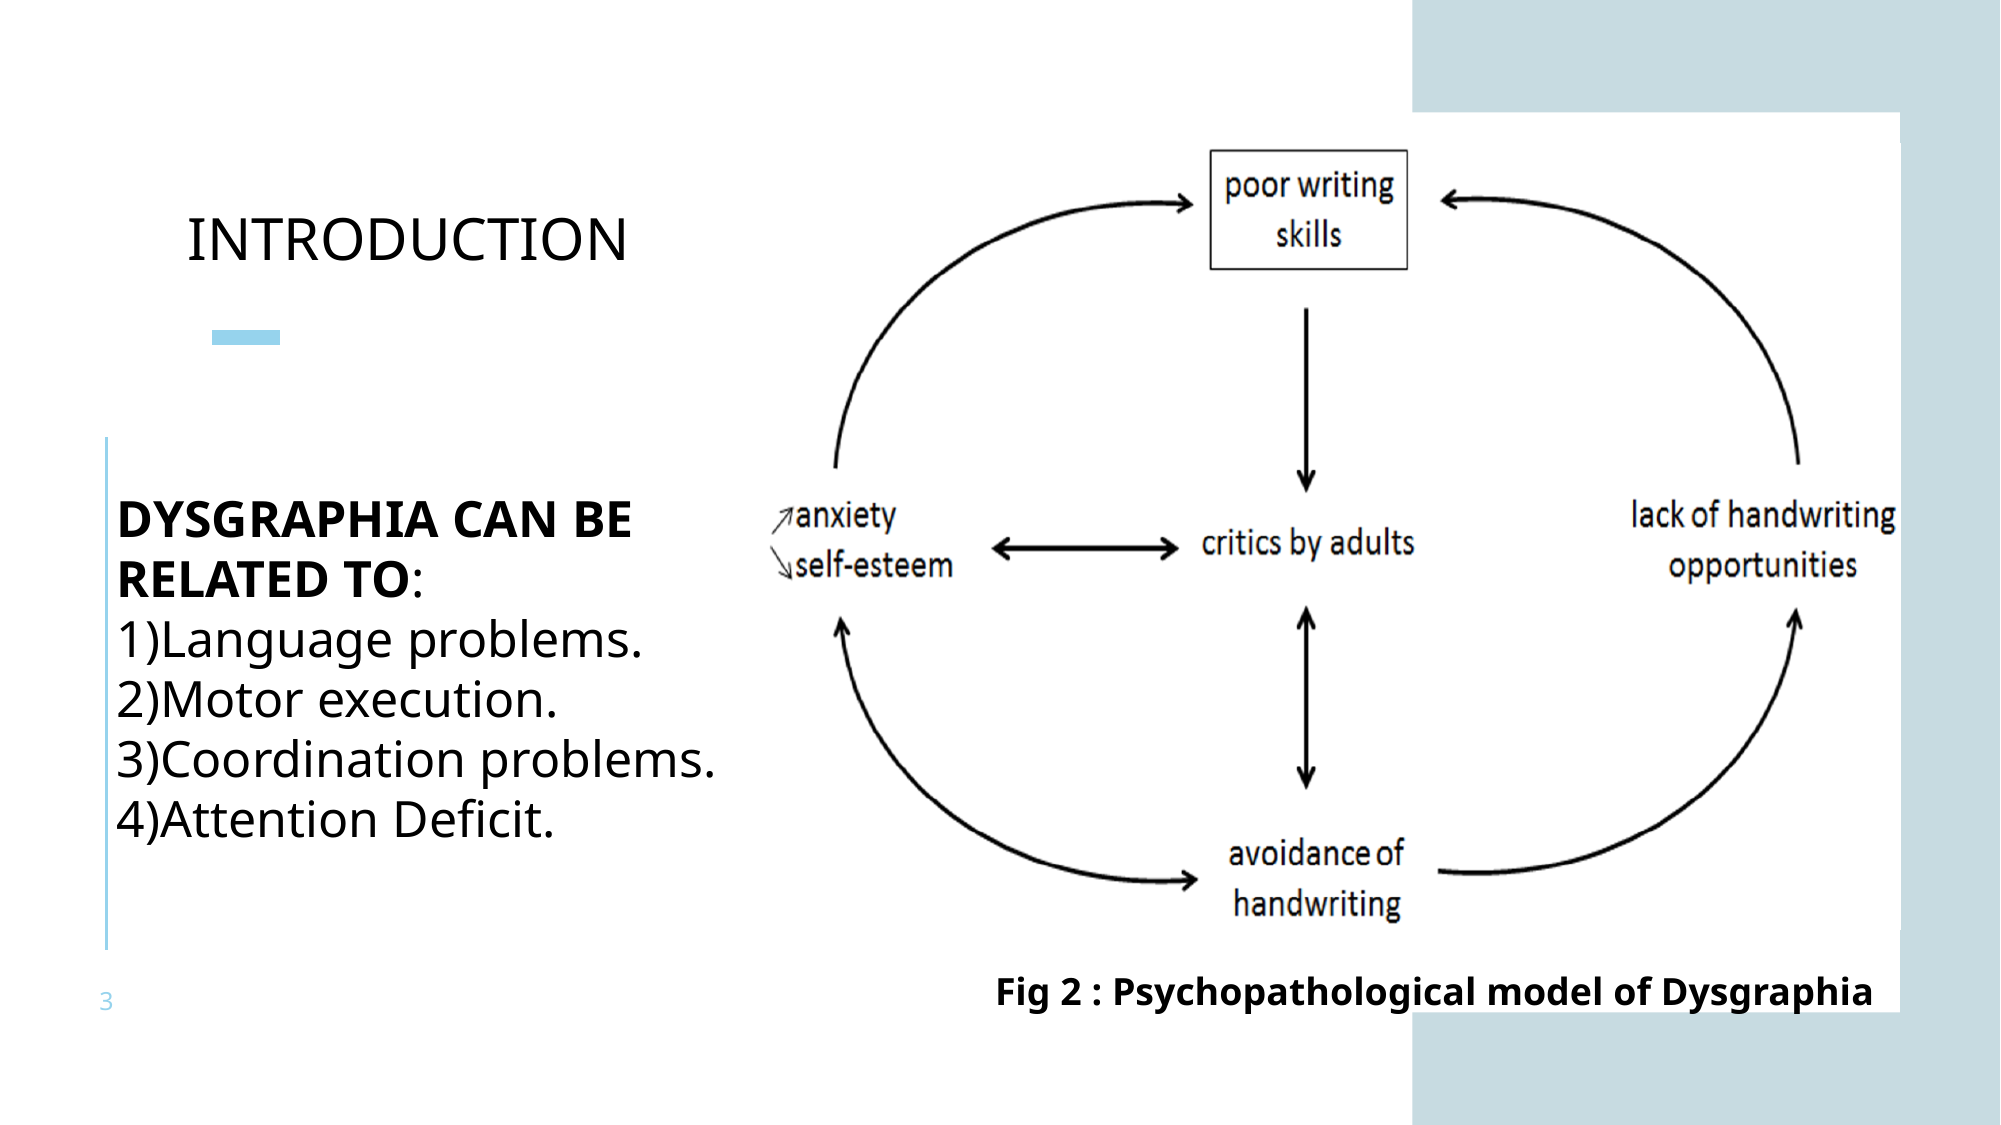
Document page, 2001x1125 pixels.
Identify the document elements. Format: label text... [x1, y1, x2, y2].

text_box Fig 2 : Psychopathological model of Dysgraphia [939, 960, 1931, 1020]
slide_number 3 [68, 987, 144, 1018]
picture [765, 143, 1901, 930]
text_box INTRODUCTION [130, 195, 687, 280]
text_box DYSGRAPHIA CAN BE RELATED TO: 1)Language problems. 2)Motor execution. 3)Coordination problems. 4)Attention Deficit. [101, 480, 765, 901]
